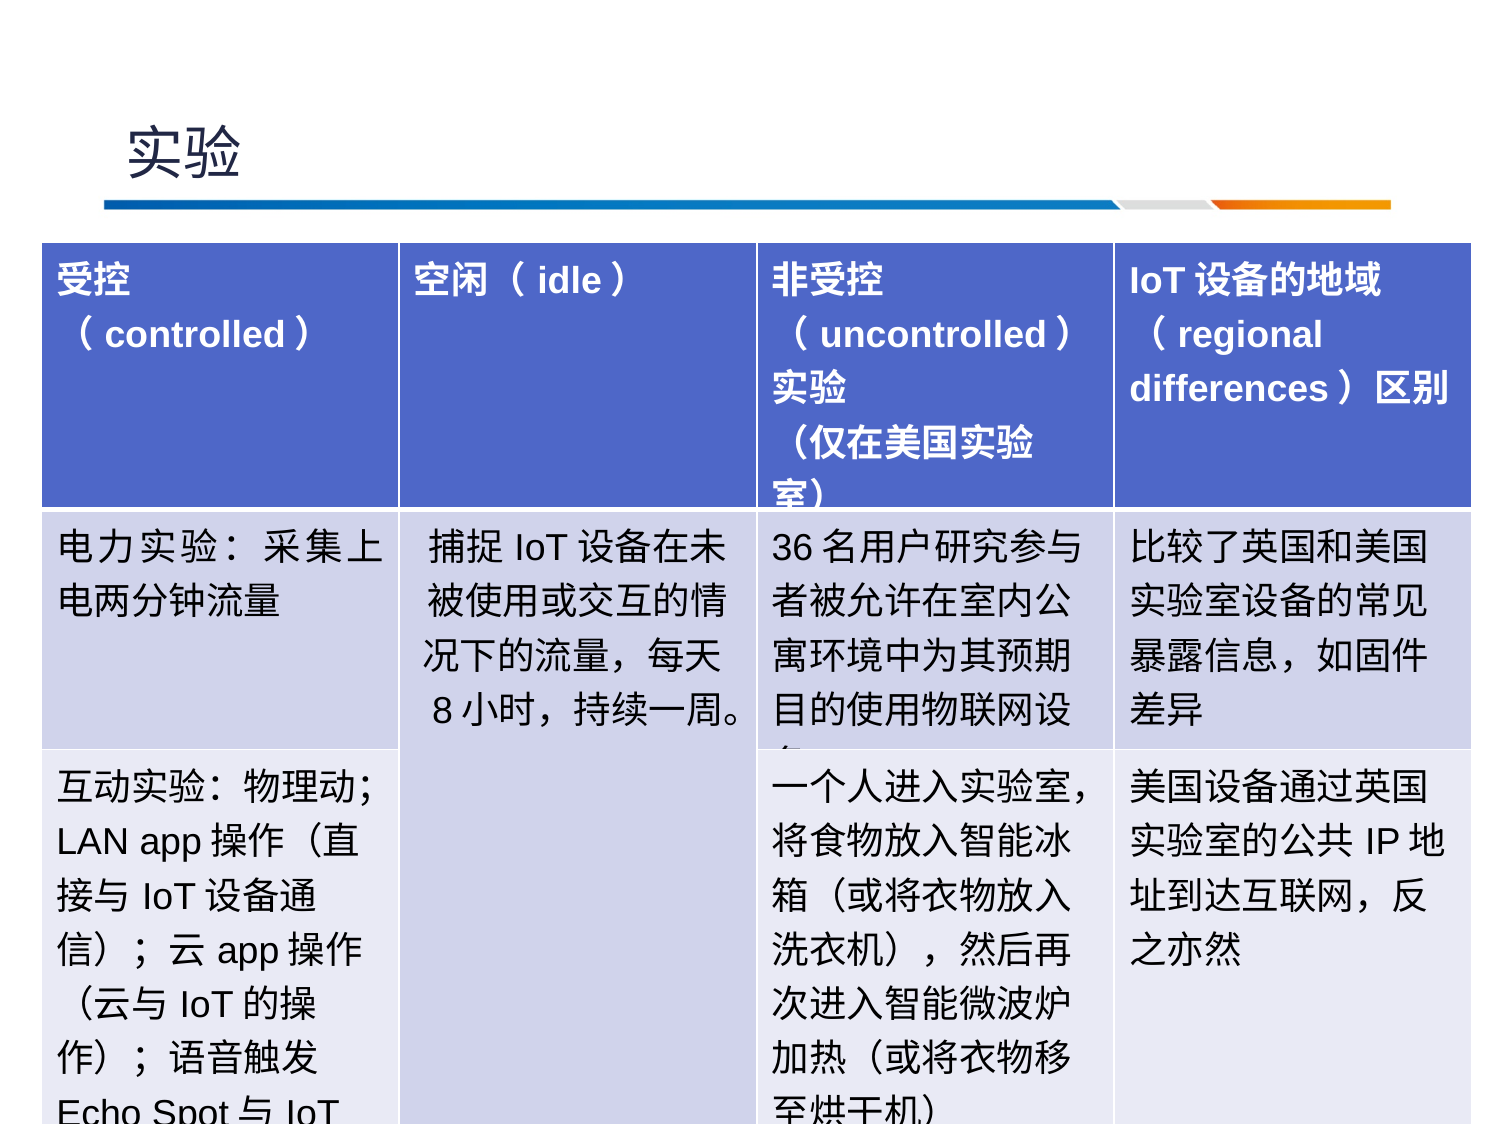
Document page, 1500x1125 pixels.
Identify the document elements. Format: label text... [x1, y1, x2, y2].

table_cell 捕捉IoT设备在未被使用或交互的情况下的流量，每天8小时，持续一周。 [400, 512, 756, 1124]
table_header 空闲（idle） [400, 243, 756, 507]
table_header 受控（controlled） [42, 243, 398, 507]
table_cell 一个人进入实验室，将食物放入智能冰箱（或将衣物放入洗衣机），然后再次进入智能微波炉加热（或将衣物移至烘干机） [758, 750, 1113, 1124]
table_header 非受控（uncontrolled）实验 （仅在美国实验室） [758, 243, 1113, 507]
table_header IoT设备的地域（regional differences）区别 [1115, 243, 1471, 507]
table_cell 美国设备通过英国实验室的公共IP地址到达互联网，反之亦然 [1115, 750, 1471, 1124]
picture [0, 0, 1500, 1125]
table_cell 36名用户研究参与者被允许在室内公寓环境中为其预期目的使用物联网设备 [758, 512, 1113, 749]
table_cell 比较了英国和美国实验室设备的常见暴露信息，如固件差异 [1115, 512, 1471, 749]
title 实验 [109, 97, 1022, 204]
text_box [76, 204, 1459, 241]
table_cell 电力实验：采集上电两分钟流量 [42, 512, 398, 749]
table_cell 互动实验：物理动；LAN app操作（直接与IoT设备通信）；云app操作（云与IoT的操作）；语音触发Echo Spot与IoT交互 [42, 750, 398, 1124]
